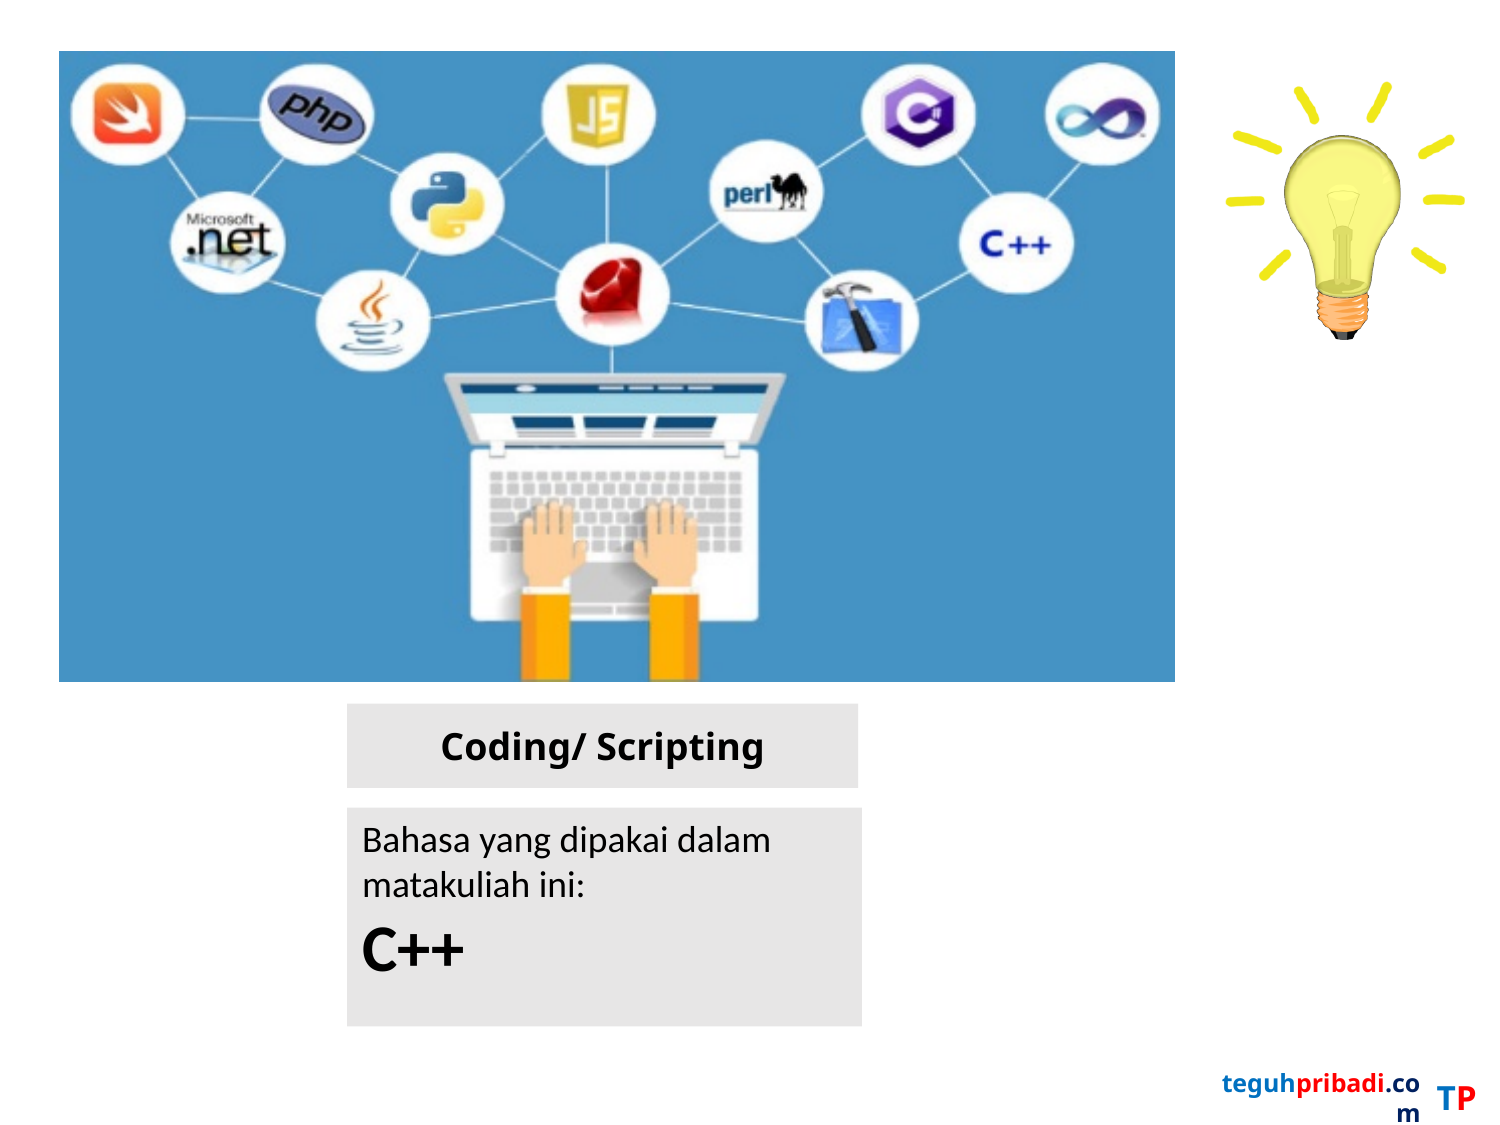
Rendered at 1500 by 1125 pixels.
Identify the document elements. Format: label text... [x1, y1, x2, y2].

text_box Coding/ Scripting [346, 703, 859, 789]
text_box Bahasa yang dipakai dalam matakuliah ini: C++ [347, 807, 862, 1027]
picture [59, 51, 1175, 682]
picture [1225, 81, 1465, 340]
